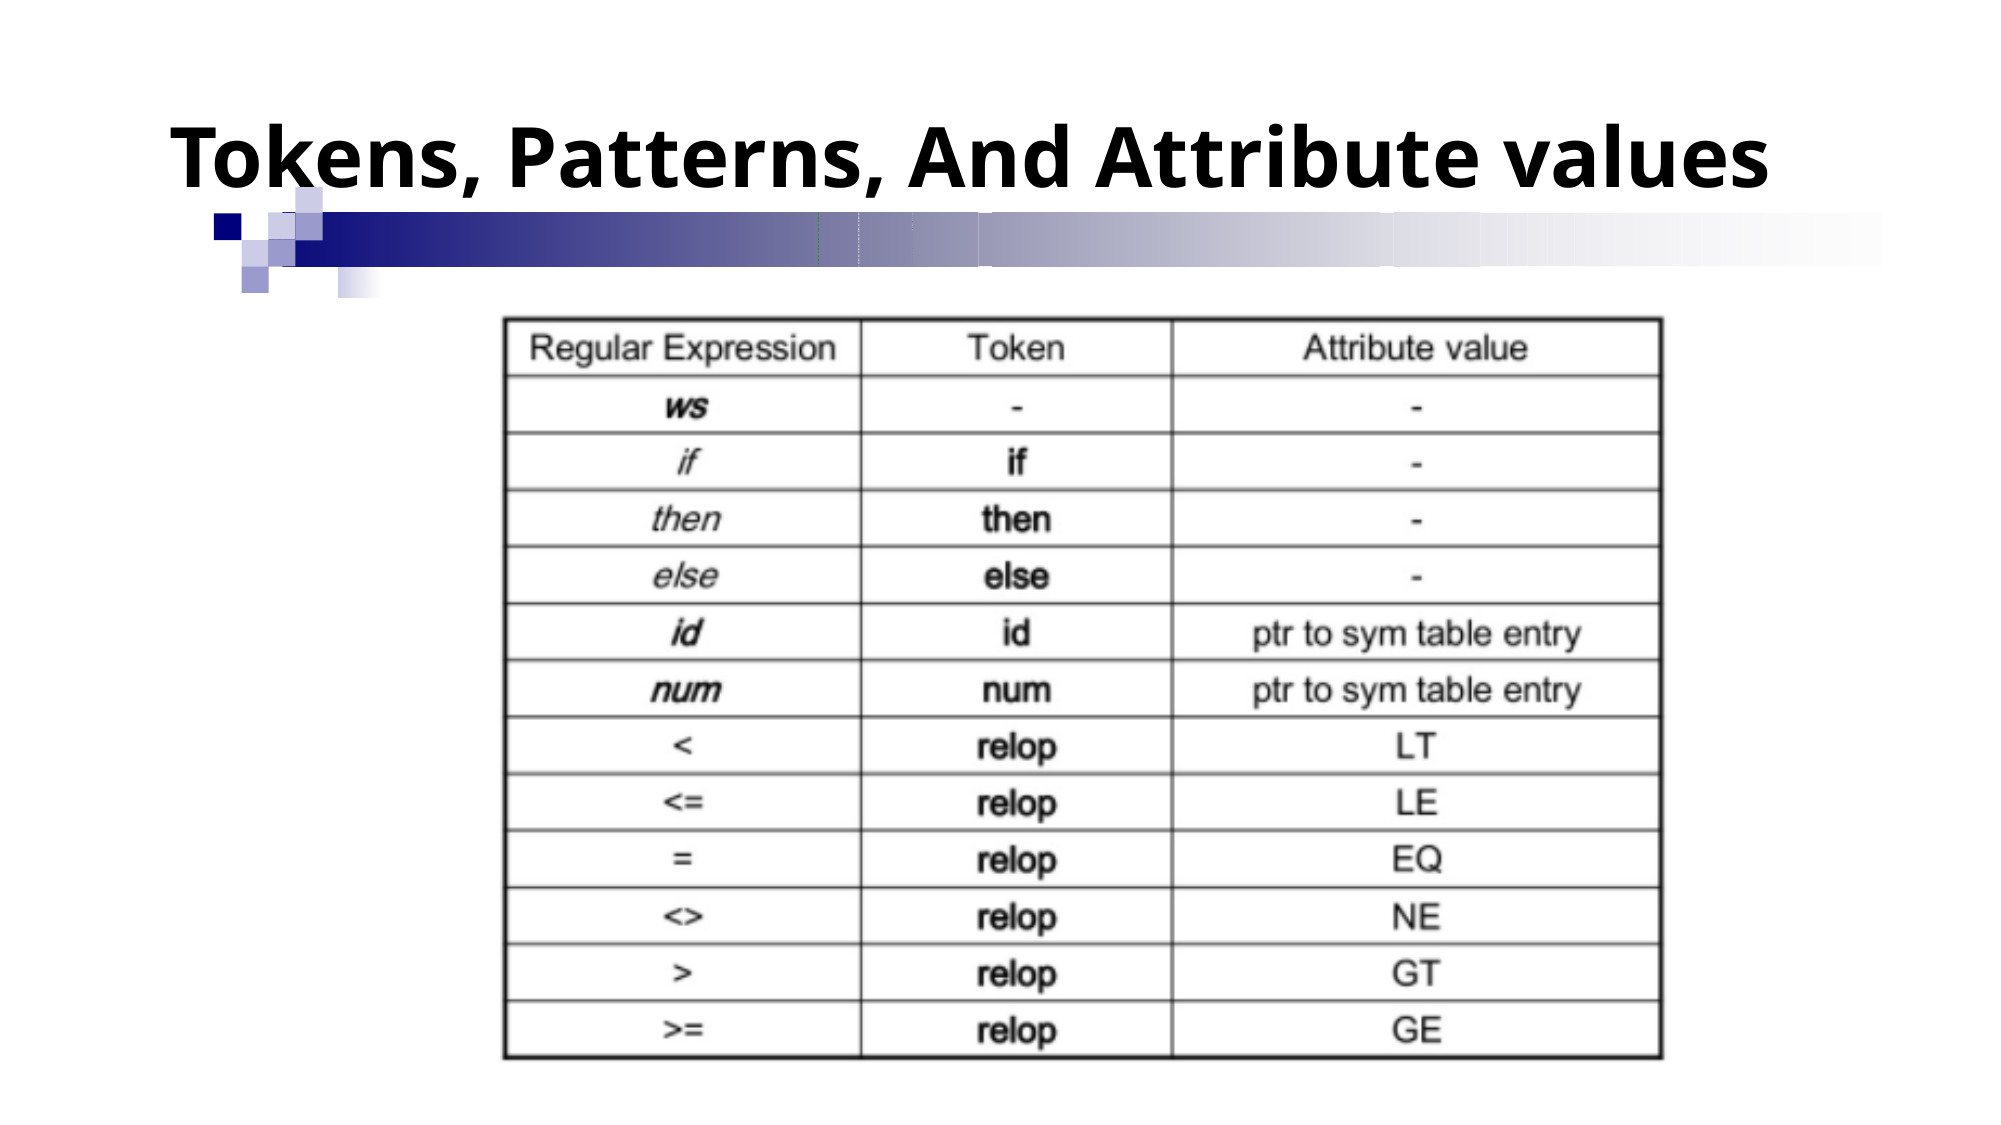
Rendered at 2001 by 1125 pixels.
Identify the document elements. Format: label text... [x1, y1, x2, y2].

picture [487, 297, 1680, 1080]
text_box [338, 293, 380, 298]
title Tokens, Patterns, And Attribute values [0, 64, 1943, 255]
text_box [213, 186, 1883, 293]
